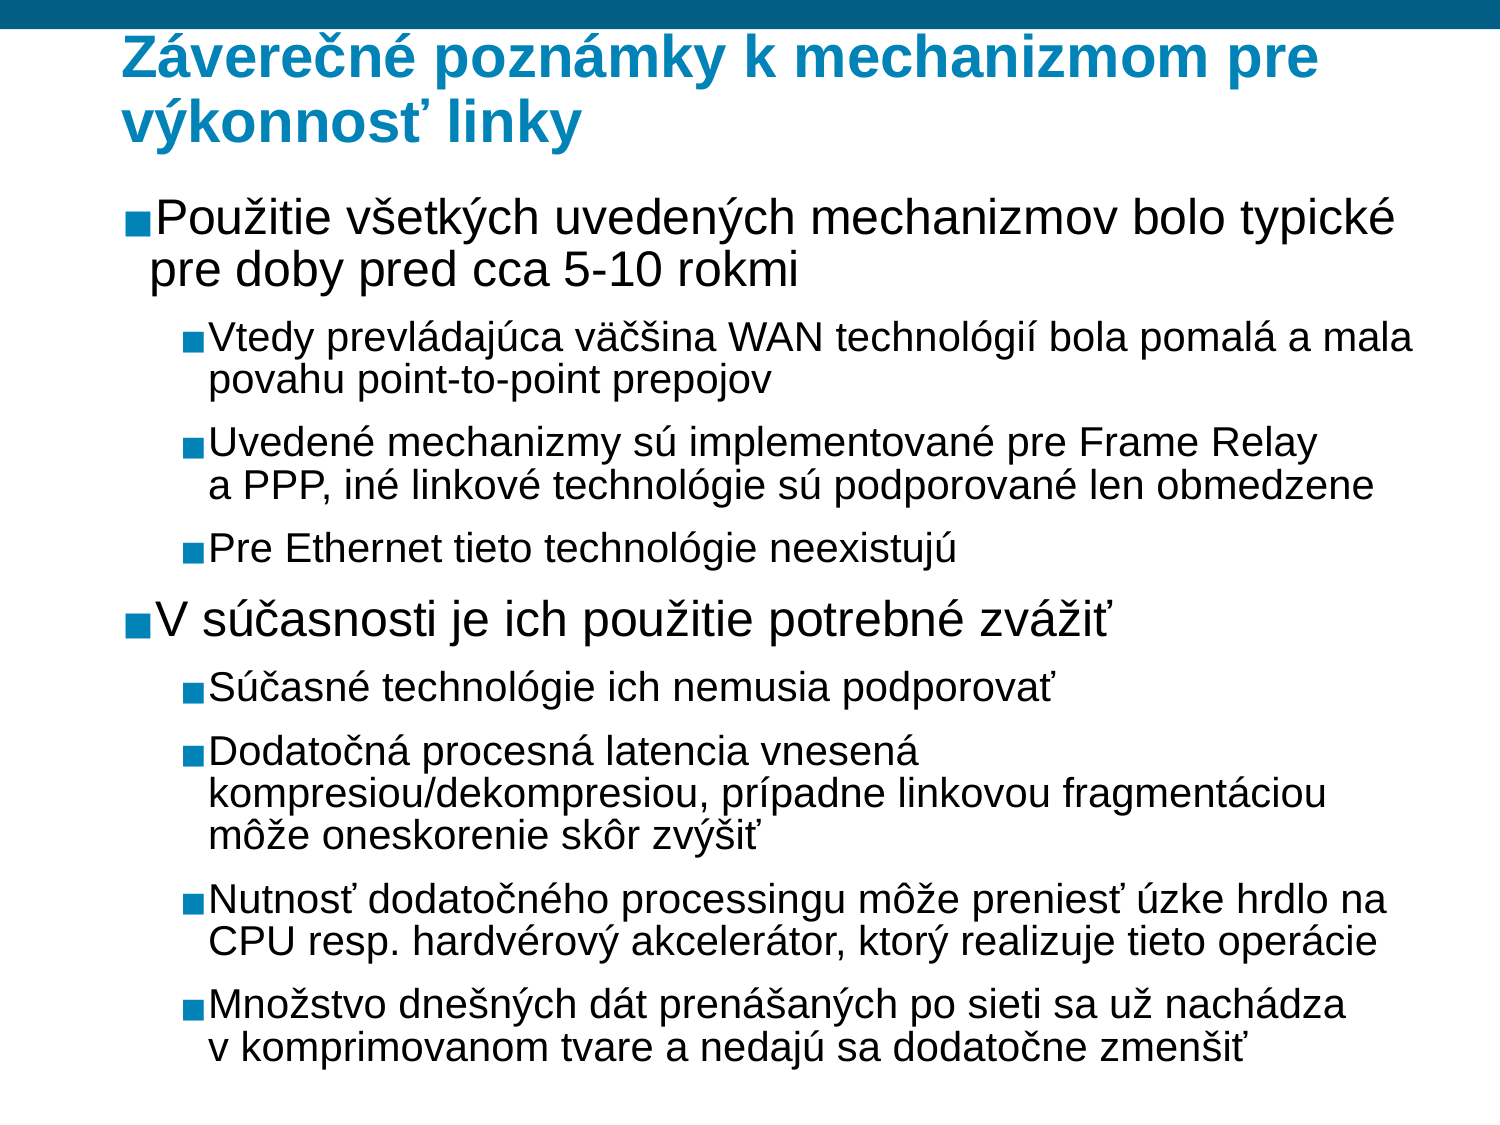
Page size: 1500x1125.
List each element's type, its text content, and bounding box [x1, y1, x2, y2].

title Záverečné poznámky k mechanizmom pre výkonnosť linky [107, 50, 1444, 163]
list Použitie všetkých uvedených mechanizmov bolo typické pre doby pred cca 5-10 rokmi Vtedy prevládajúca väčšina WAN technológií bola pomalá a mala povahu point-to-point prepojov Uvedené mechanizmy sú implementované pre Frame Relay a PPP, iné linkové technológie sú podporované len obmedzene Pre Ethernet tieto technológie neexistujú V súčasnosti je ich použitie potrebné zvážiť Súčasné technológie ich nemusia podporovať Dodatočná procesná latencia vnesená kompresiou/dekompresiou, prípadne linkovou fragmentáciou môže oneskorenie skôr zvýšiť Nutnosť dodatočného processingu môže preniesť úzke hrdlo na CPU resp. hardvérový akcelerátor, ktorý realizuje tieto operácie Množstvo dnešných dát prenášaných po sieti sa už nachádza v komprimovanom tvare a nedajú sa dodatočne zmenšiť [107, 187, 1447, 1075]
